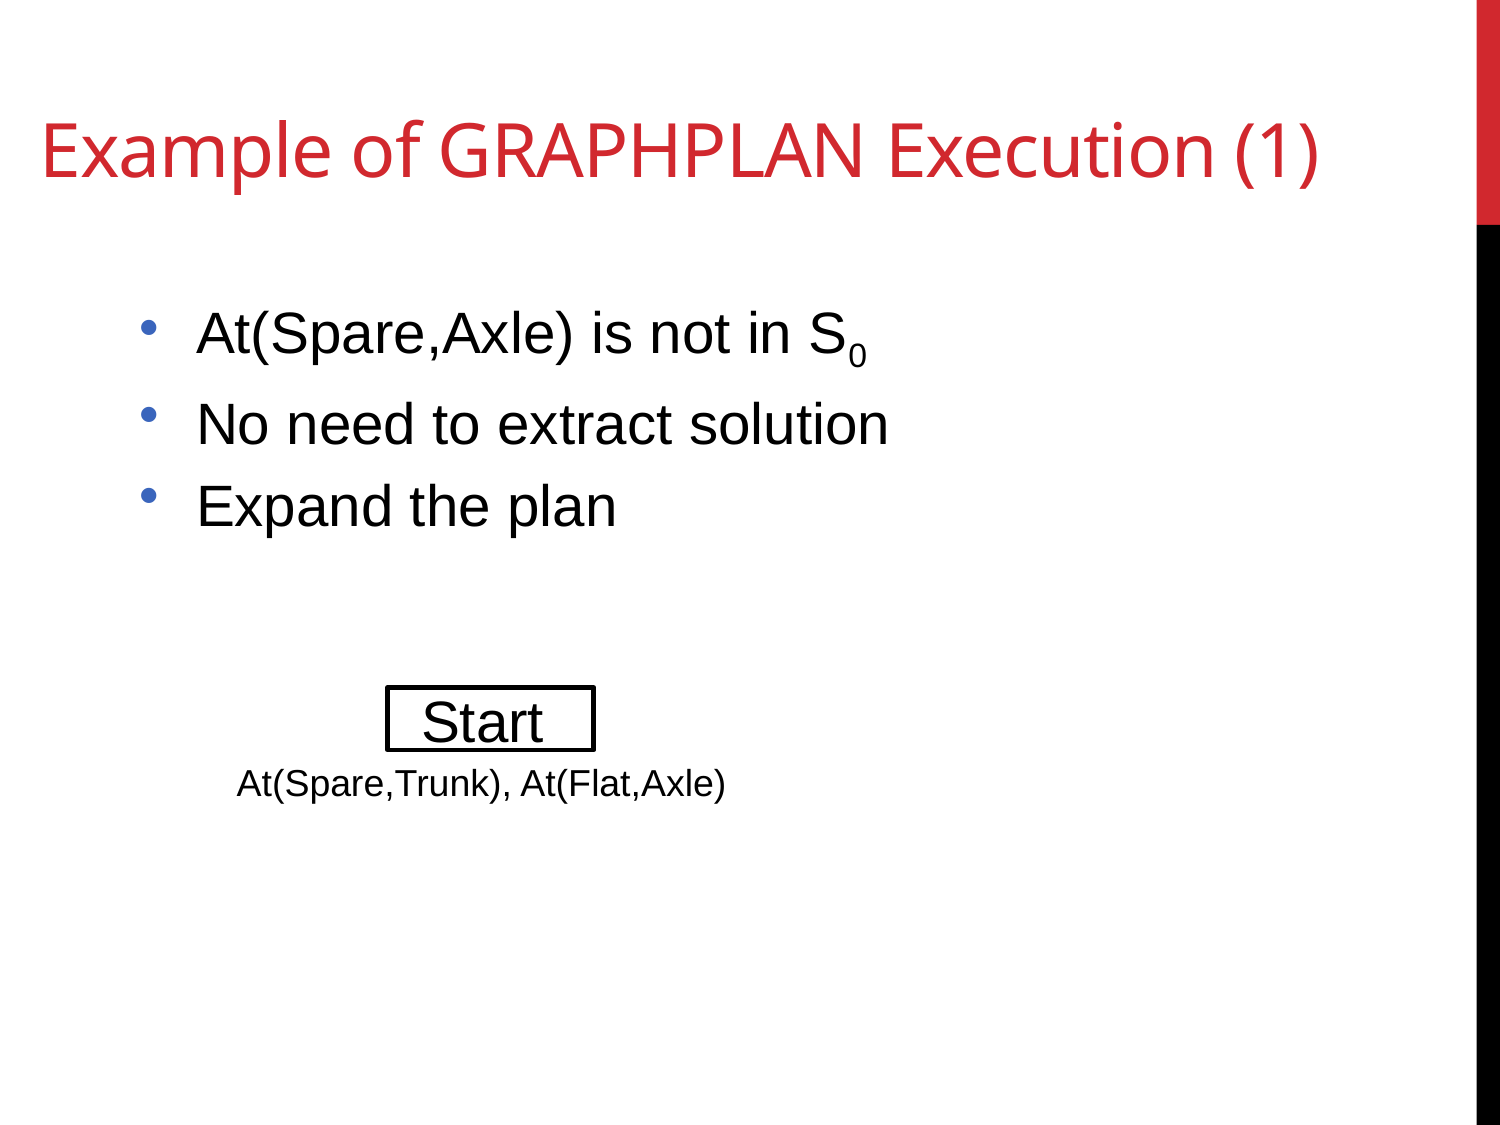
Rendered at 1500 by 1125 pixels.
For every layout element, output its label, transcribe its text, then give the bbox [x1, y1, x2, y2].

title Example of GRAPHPLAN Execution (1) [24, 37, 1500, 200]
text_box At(Spare,Trunk), At(Flat,Axle) [221, 751, 760, 812]
text_box At(Spare,Axle) is not in S0 No need to extract solution Expand the plan [124, 287, 1325, 518]
text_box Start [385, 685, 596, 751]
